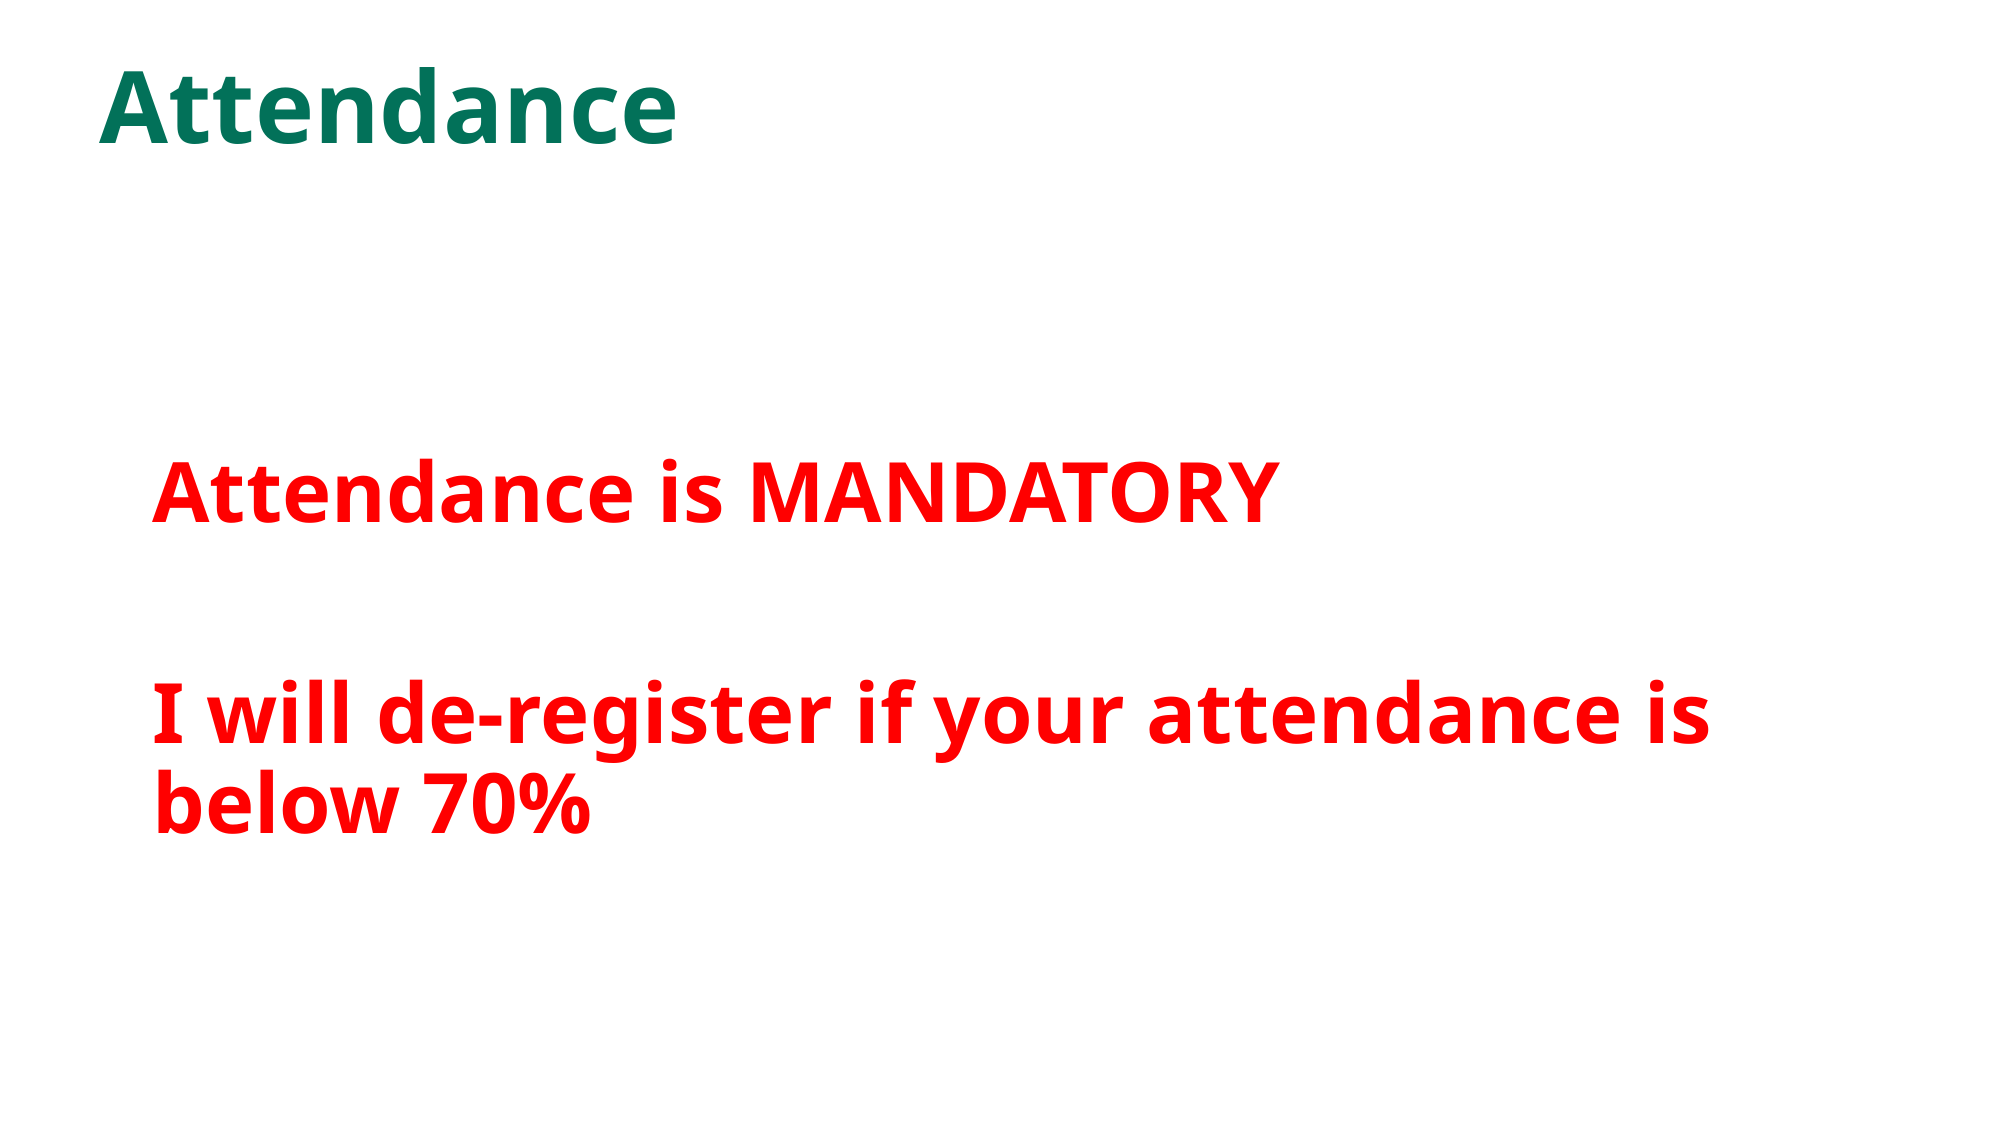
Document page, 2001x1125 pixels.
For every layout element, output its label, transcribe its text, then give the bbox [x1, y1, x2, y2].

title Attendance [84, 51, 1810, 172]
list Attendance is MANDATORY I will de-register if your attendance is below 70% [137, 241, 1863, 1014]
